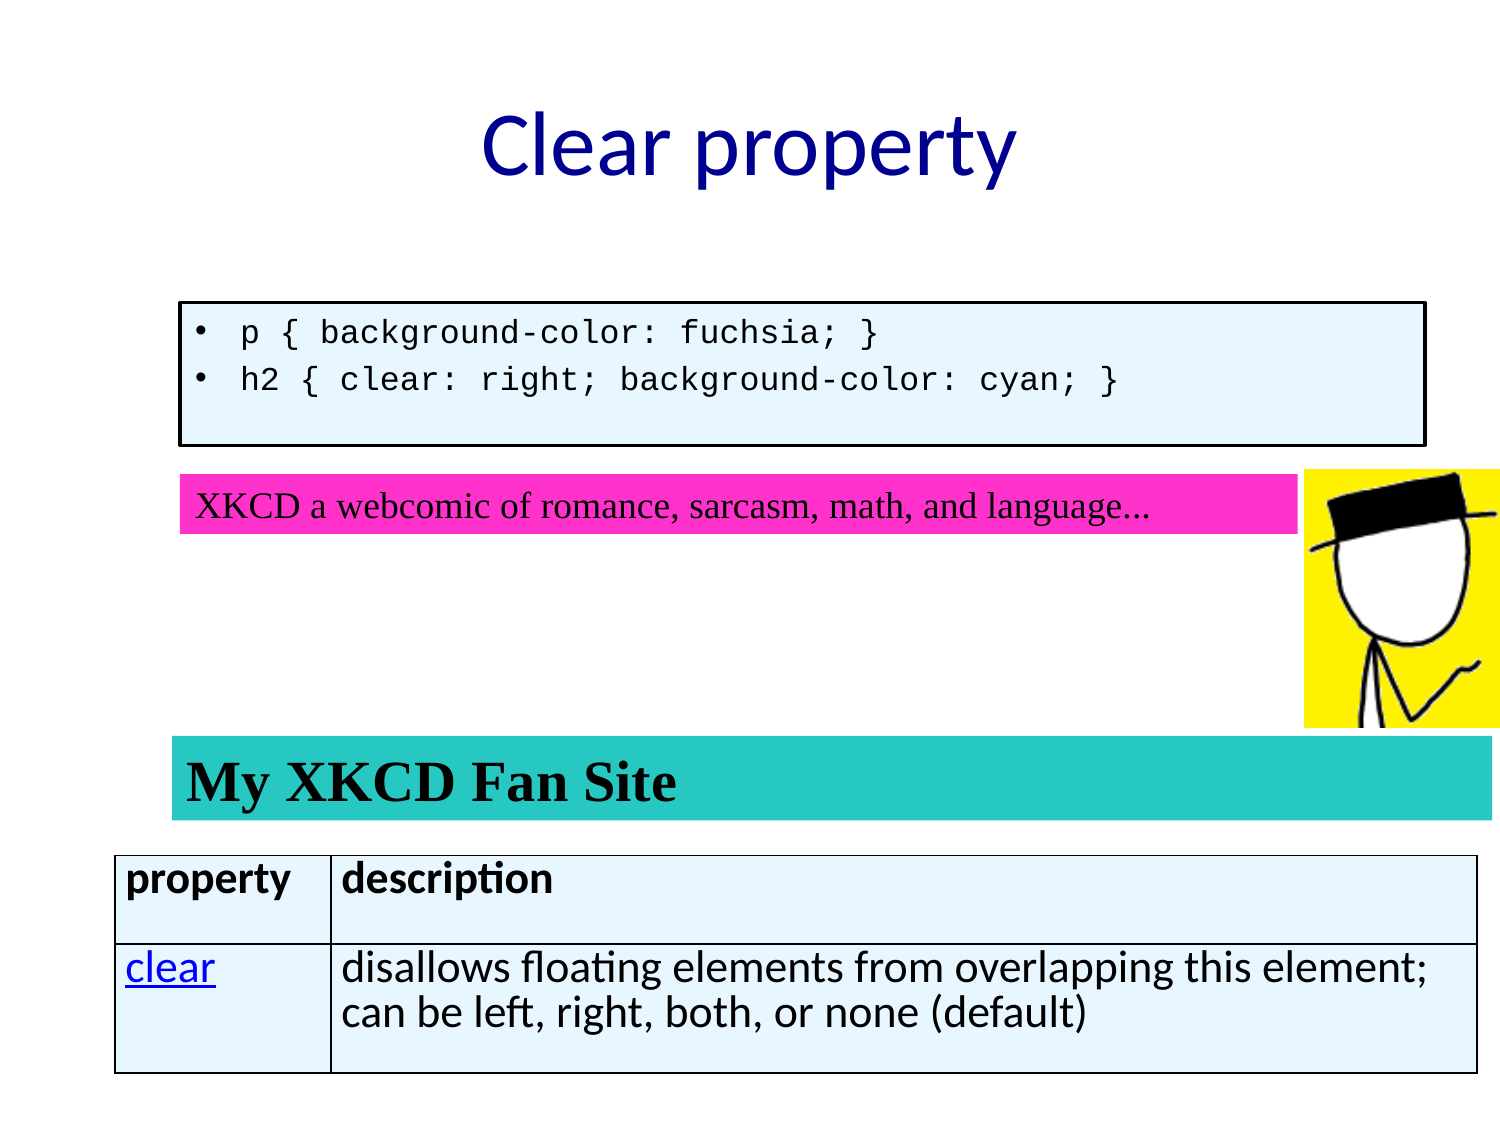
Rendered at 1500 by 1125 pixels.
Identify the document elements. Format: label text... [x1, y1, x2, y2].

title Clear property [75, 45, 1425, 233]
picture [1304, 469, 1500, 729]
table_cell clear [116, 945, 330, 1072]
list p { background-color: fuchsia; } h2 { clear: right; background-color: cyan; } [180, 302, 1425, 446]
text_box XKCD a webcomic of romance, sarcasm, math, and language... [179, 474, 1298, 534]
table_header property [116, 856, 330, 943]
table_header description [332, 856, 1476, 943]
table_cell disallows floating elements from overlapping this element; can be left, right, both, or none (default) [332, 945, 1476, 1072]
text_box My XKCD Fan Site [172, 735, 1493, 821]
